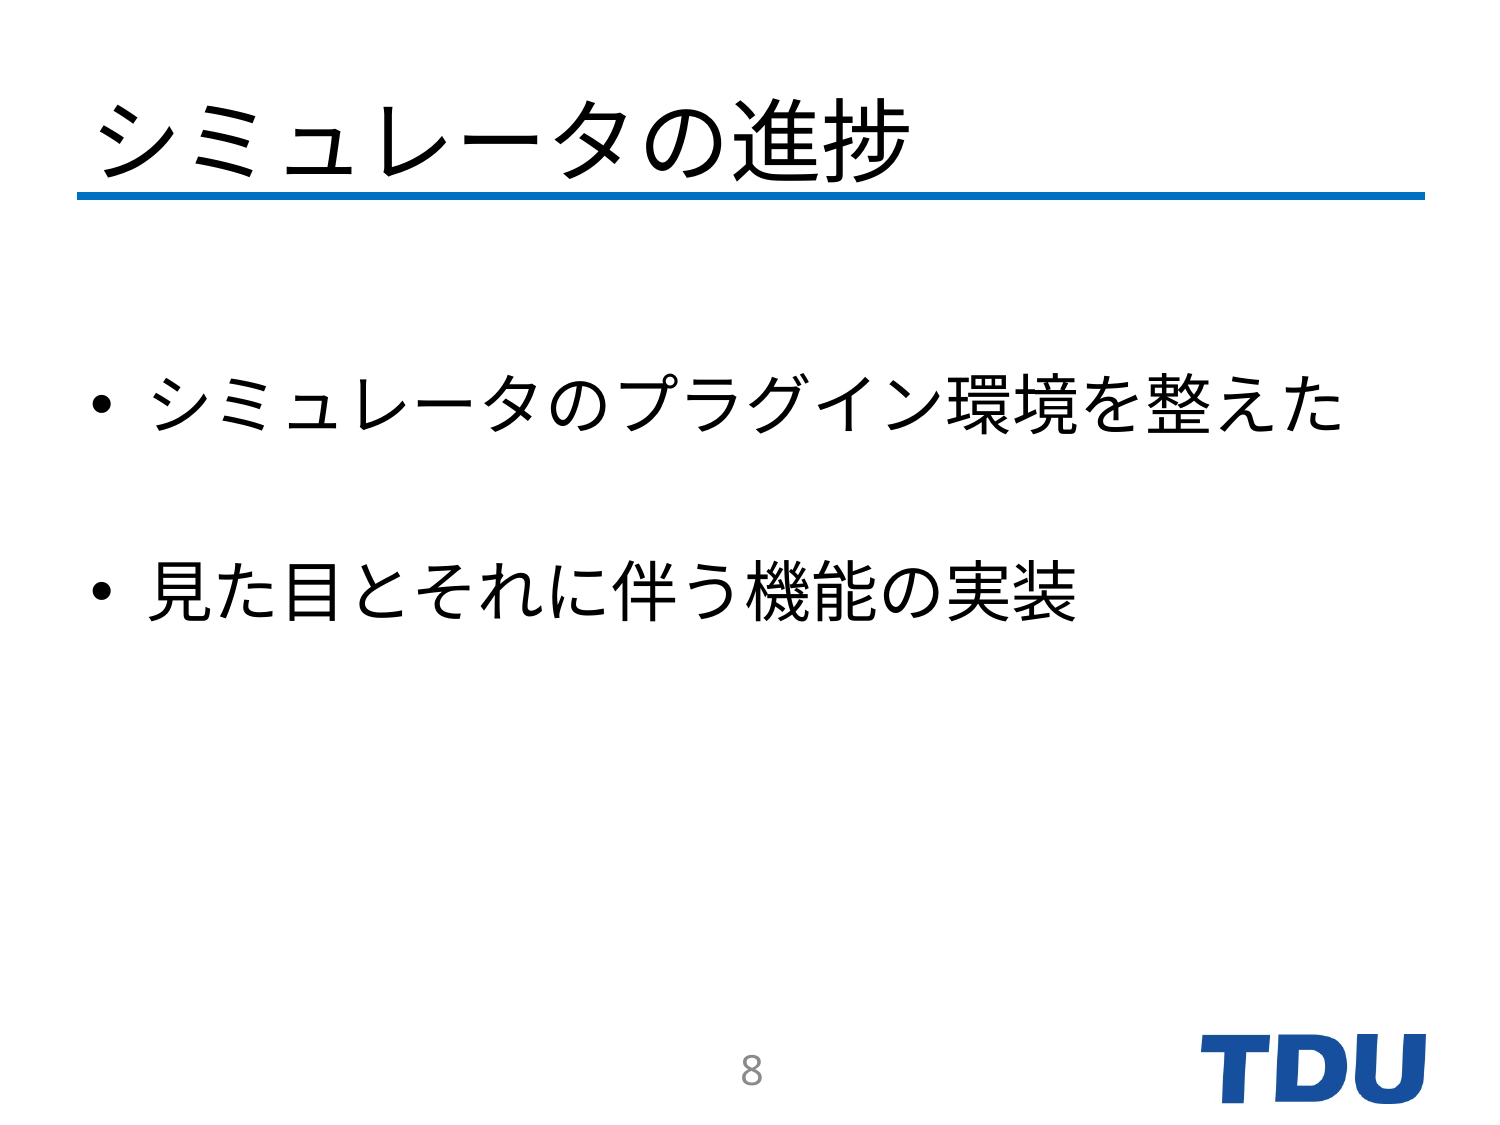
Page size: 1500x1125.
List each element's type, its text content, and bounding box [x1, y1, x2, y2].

picture [1201, 1034, 1426, 1104]
slide_number 8 [577, 1042, 928, 1103]
title シミュレータの進捗 [75, 45, 1425, 233]
list シミュレータのプラグイン環境を整えた 見た目とそれに伴う機能の実装 [75, 262, 1425, 1005]
